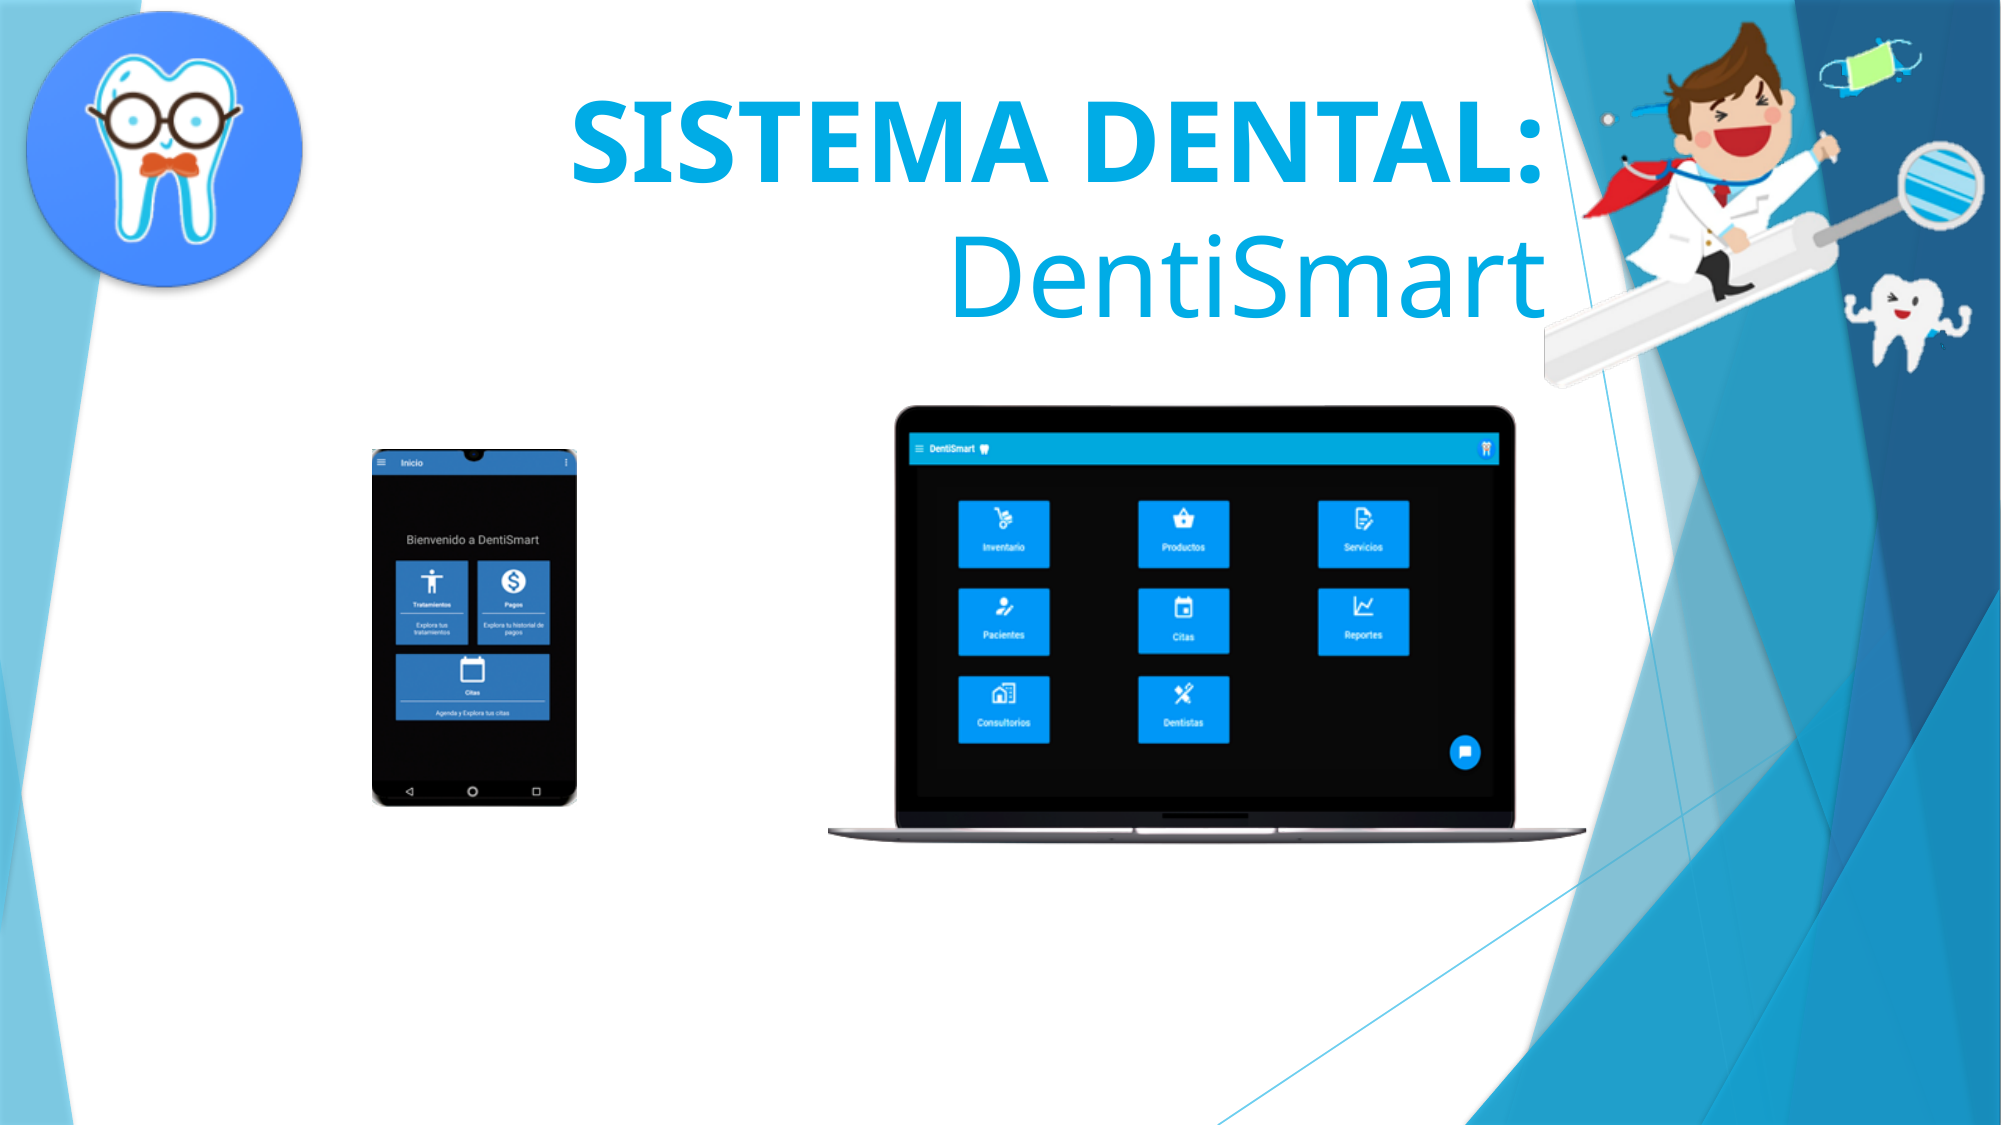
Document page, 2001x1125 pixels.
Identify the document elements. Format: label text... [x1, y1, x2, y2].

picture [14, 0, 316, 301]
picture [372, 448, 578, 809]
picture [827, 0, 2000, 878]
title SISTEMA DENTAL: DentiSmart [287, 77, 1532, 348]
